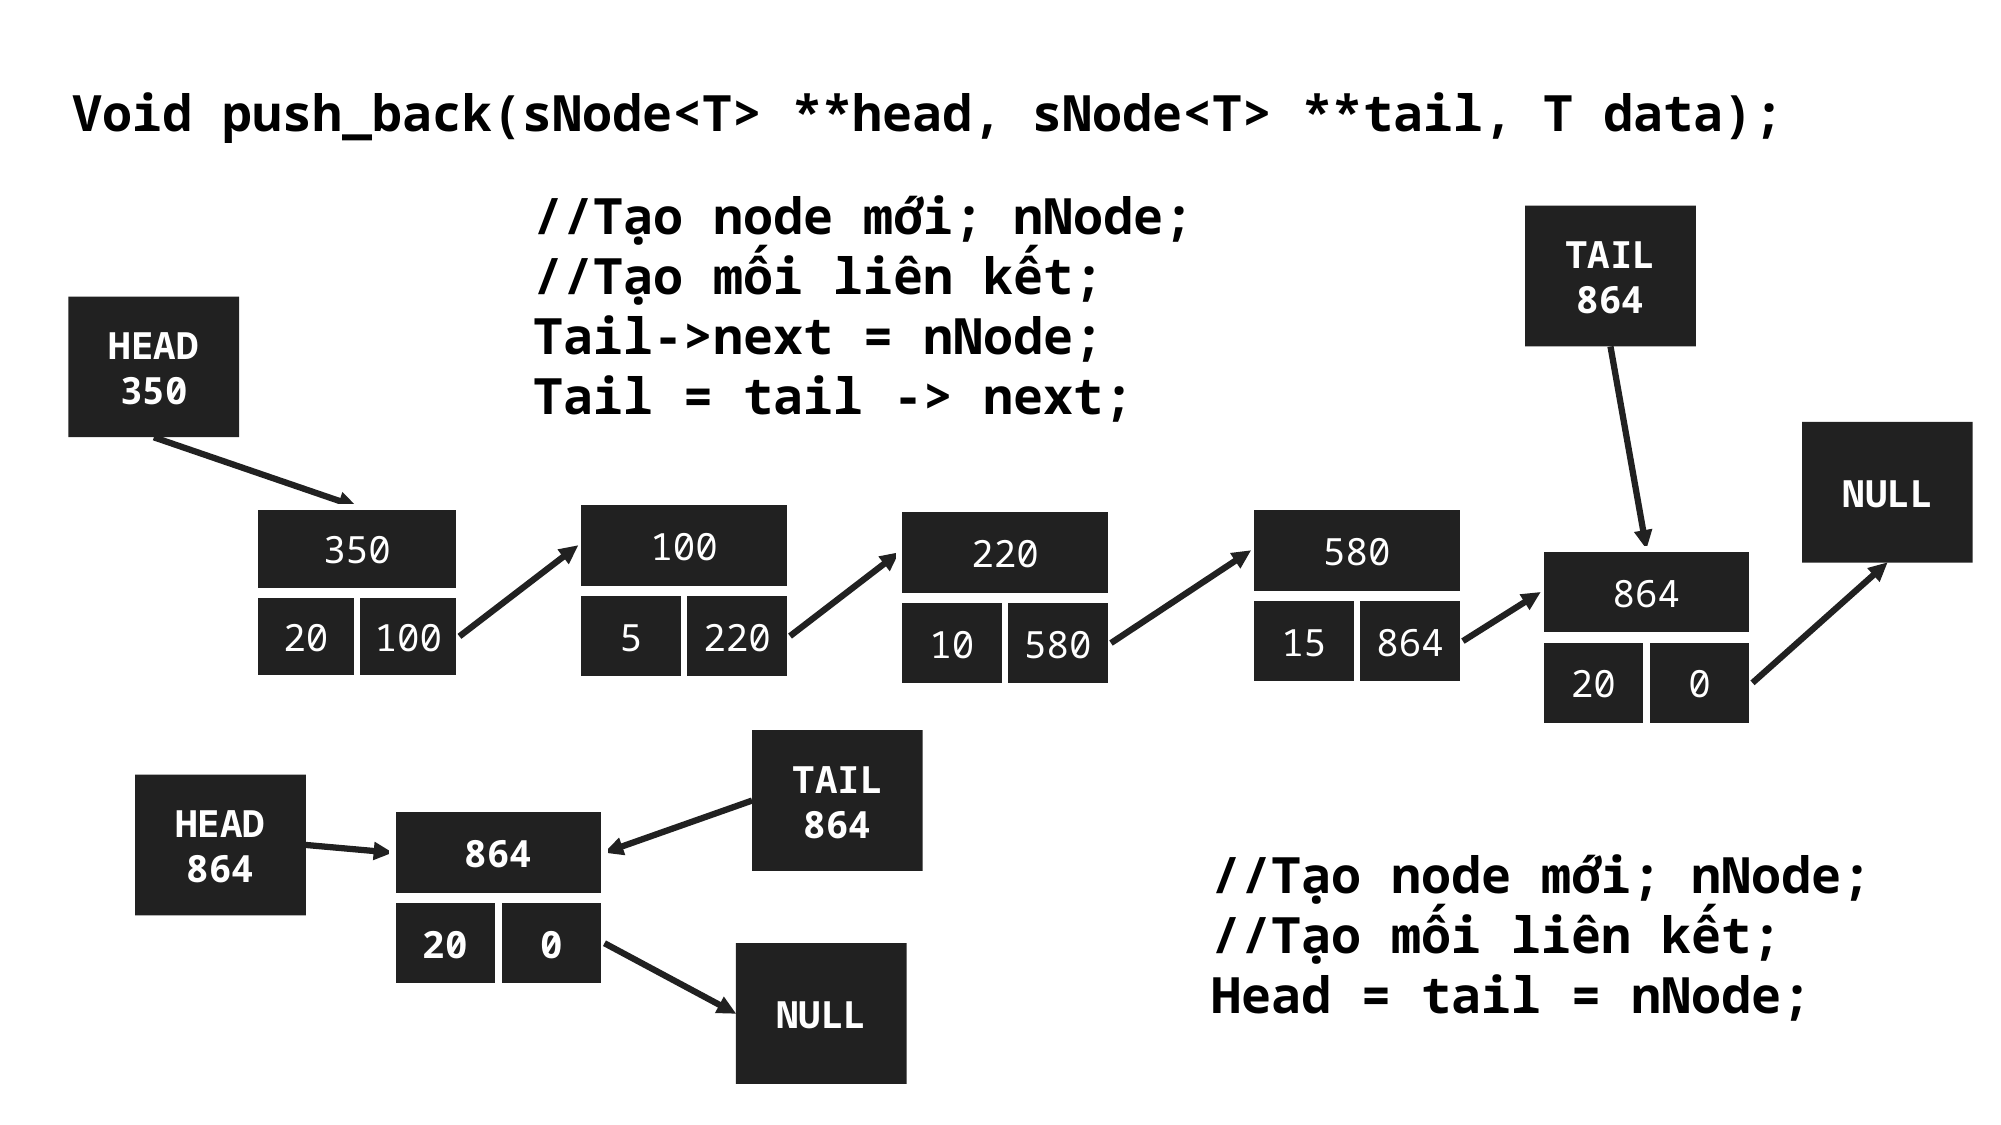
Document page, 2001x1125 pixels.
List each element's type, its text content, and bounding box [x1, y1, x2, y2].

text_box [577, 501, 791, 680]
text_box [1610, 346, 1647, 548]
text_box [305, 844, 392, 853]
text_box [392, 809, 605, 987]
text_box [604, 943, 736, 1014]
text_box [1540, 548, 1753, 727]
text_box //Tạo node mới; nNode; //Tạo mối liên kết; Head = tail = nNode; [1196, 835, 1973, 1031]
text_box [604, 800, 752, 853]
text_box Void push_back(sNode<T> **head, sNode<T> **tail, T data); [57, 73, 1798, 149]
text_box NULL [735, 942, 908, 1085]
text_box NULL [1801, 421, 1974, 564]
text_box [254, 506, 460, 679]
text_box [459, 545, 578, 637]
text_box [1250, 507, 1463, 685]
text_box TAIL 864 [751, 729, 924, 872]
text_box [153, 437, 358, 507]
text_box //Tạo node mới; nNode; //Tạo mối liên kết; Tail->next = nNode; Tail = tail -> next; [518, 177, 1295, 433]
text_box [790, 552, 898, 637]
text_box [898, 508, 1111, 687]
text_box HEAD 350 [67, 295, 240, 438]
text_box HEAD 864 [134, 774, 307, 916]
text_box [1462, 592, 1541, 642]
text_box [1752, 562, 1888, 683]
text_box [1110, 550, 1251, 644]
text_box TAIL 864 [1524, 205, 1697, 347]
